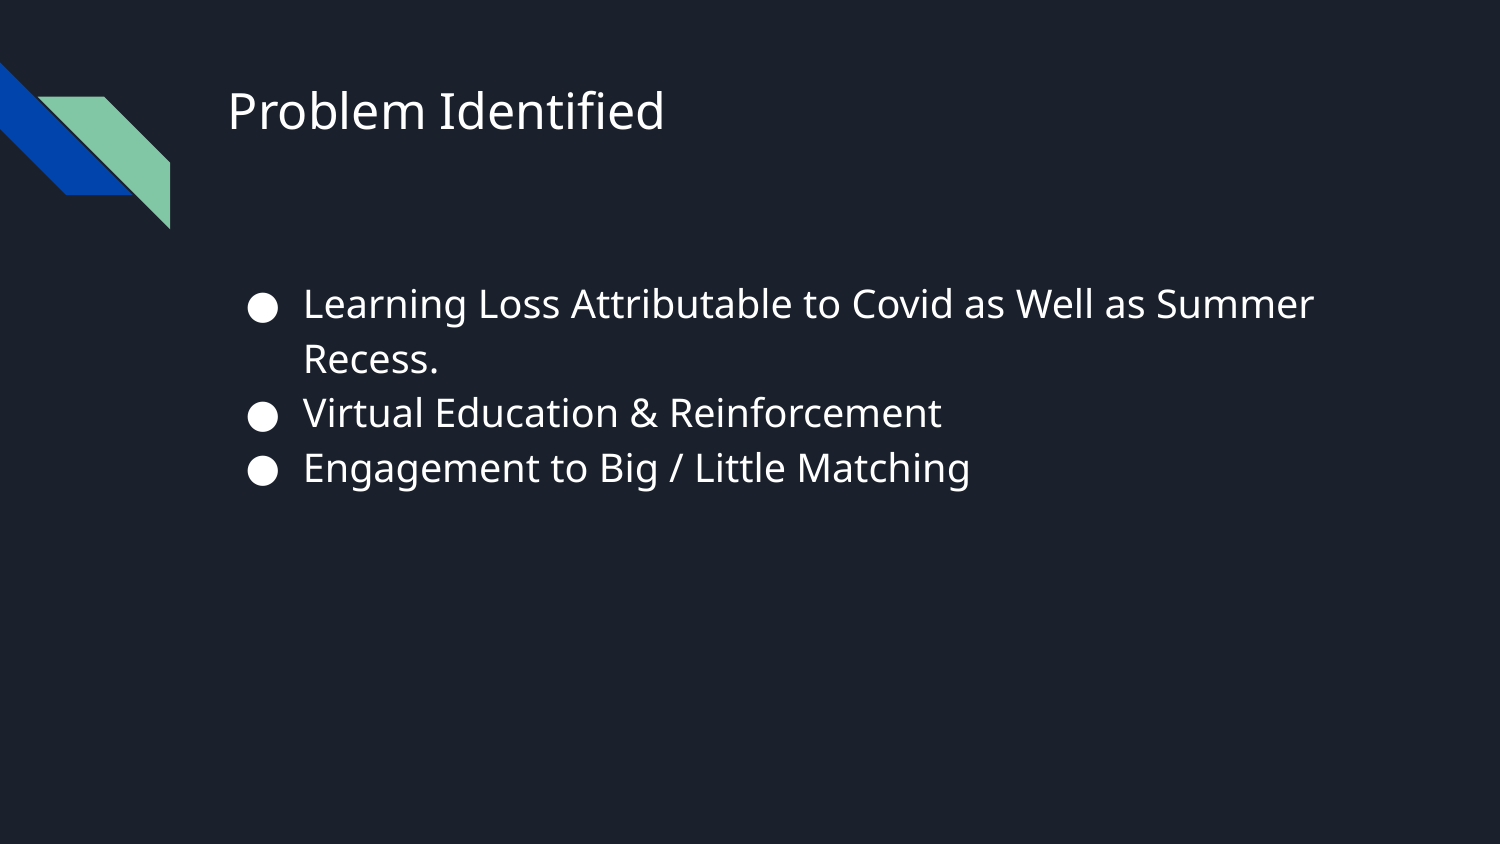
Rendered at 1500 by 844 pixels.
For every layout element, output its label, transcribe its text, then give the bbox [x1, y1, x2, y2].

title Problem Identified [212, 64, 1368, 215]
list Learning Loss Attributable to Covid as Well as Summer Recess. Virtual Education & Reinforcement Engagement to Big / Little Matching [212, 257, 1368, 735]
